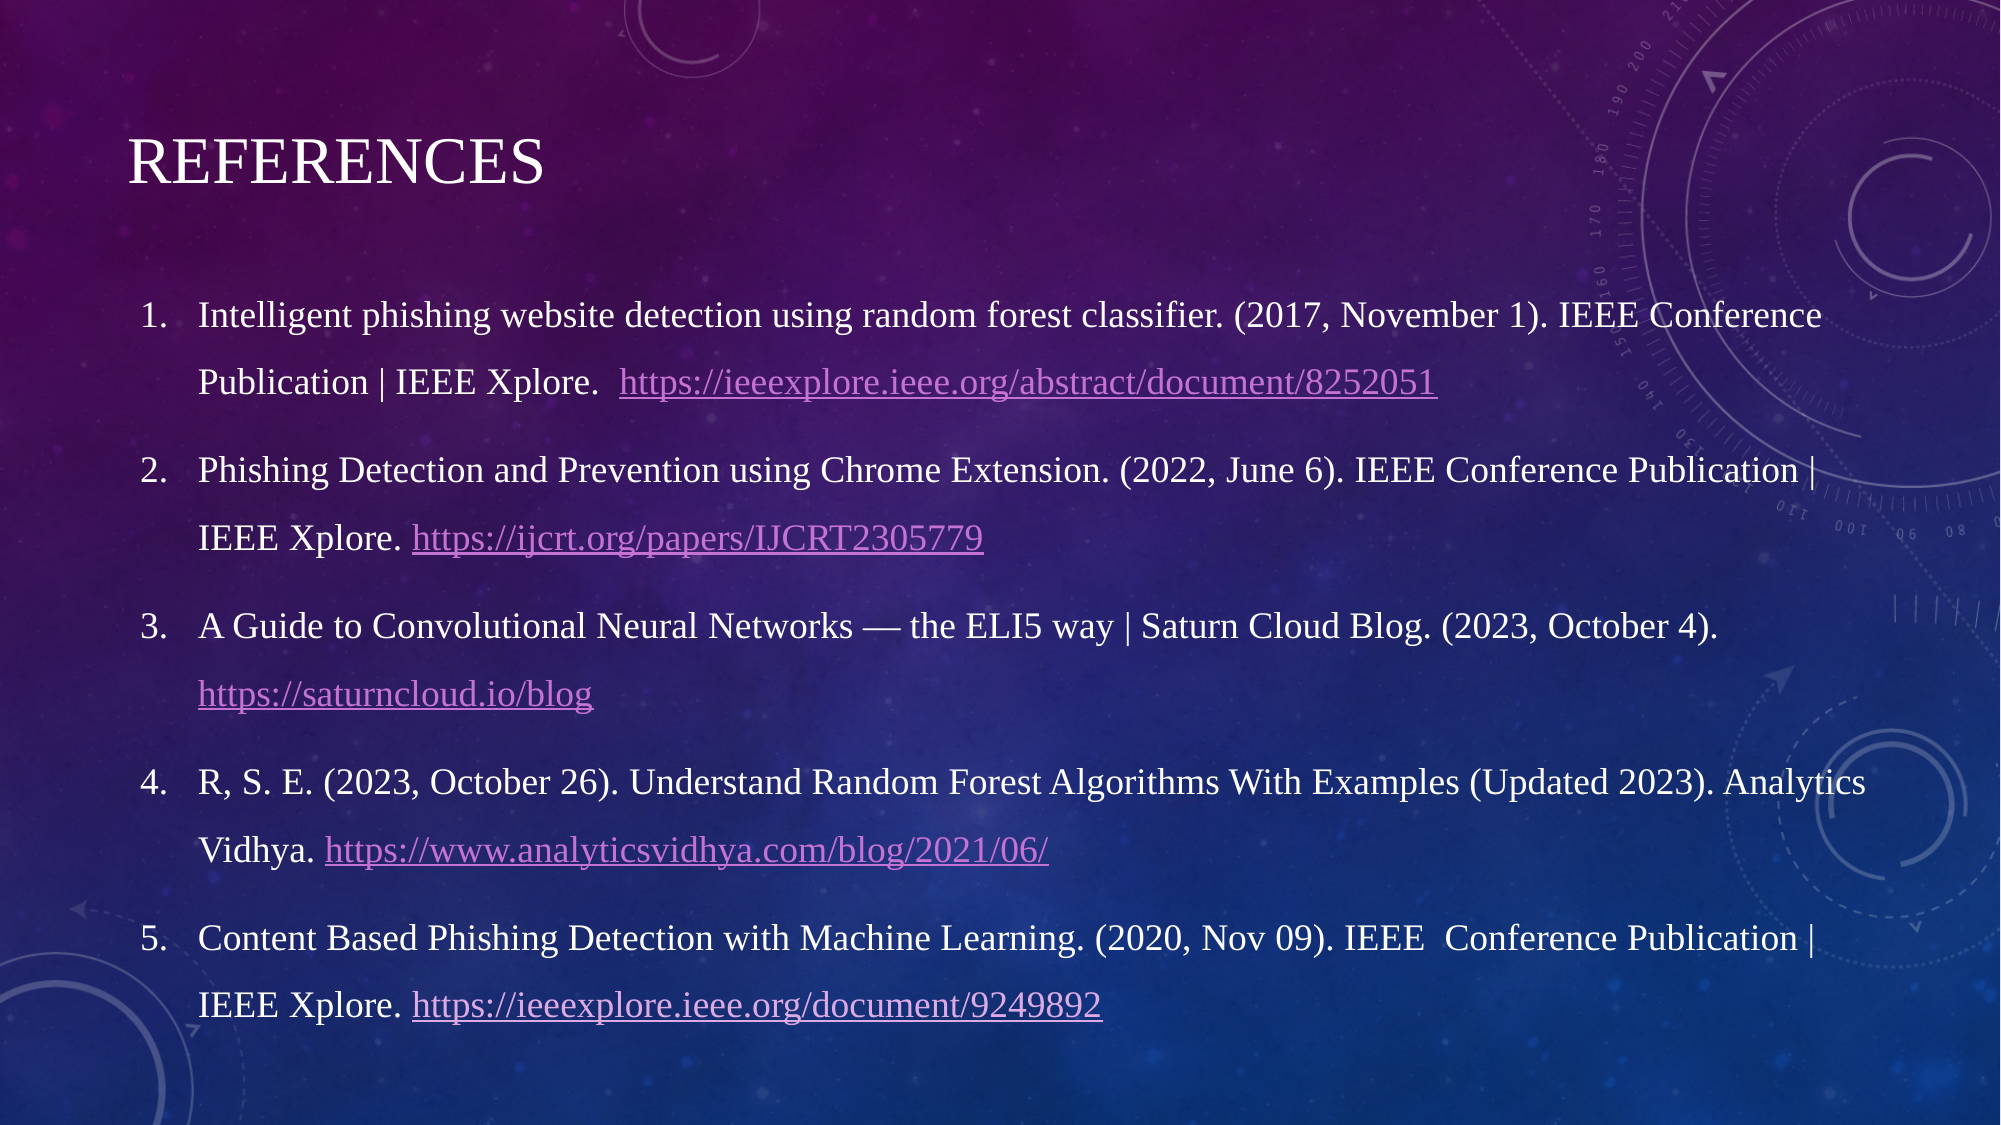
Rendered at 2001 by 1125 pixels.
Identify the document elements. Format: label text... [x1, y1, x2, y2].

list Intelligent phishing website detection using random forest classifier. (2017, November 1). IEEE Conference Publication | IEEE Xplore. https://ieeexplore.ieee.org/abstract/document/8252051 Phishing Detection and Prevention using Chrome Extension. (2022, June 6). IEEE Conference Publication | IEEE Xplore. https://ijcrt.org/papers/IJCRT2305779 A Guide to Convolutional Neural Networks — the ELI5 way | Saturn Cloud Blog. (2023, October 4). https://saturncloud.io/blog R, S. E. (2023, October 26). Understand Random Forest Algorithms With Examples (Updated 2023). Analytics Vidhya. https://www.analyticsvidhya.com/blog/2021/06/ Content Based Phishing Detection with Machine Learning. (2020, Nov 09). IEEE Conference Publication | IEEE Xplore. https://ieeexplore.ieee.org/document/9249892 [107, 213, 1893, 1025]
title REFERENCES [112, 99, 1775, 213]
picture [0, 0, 2001, 1125]
